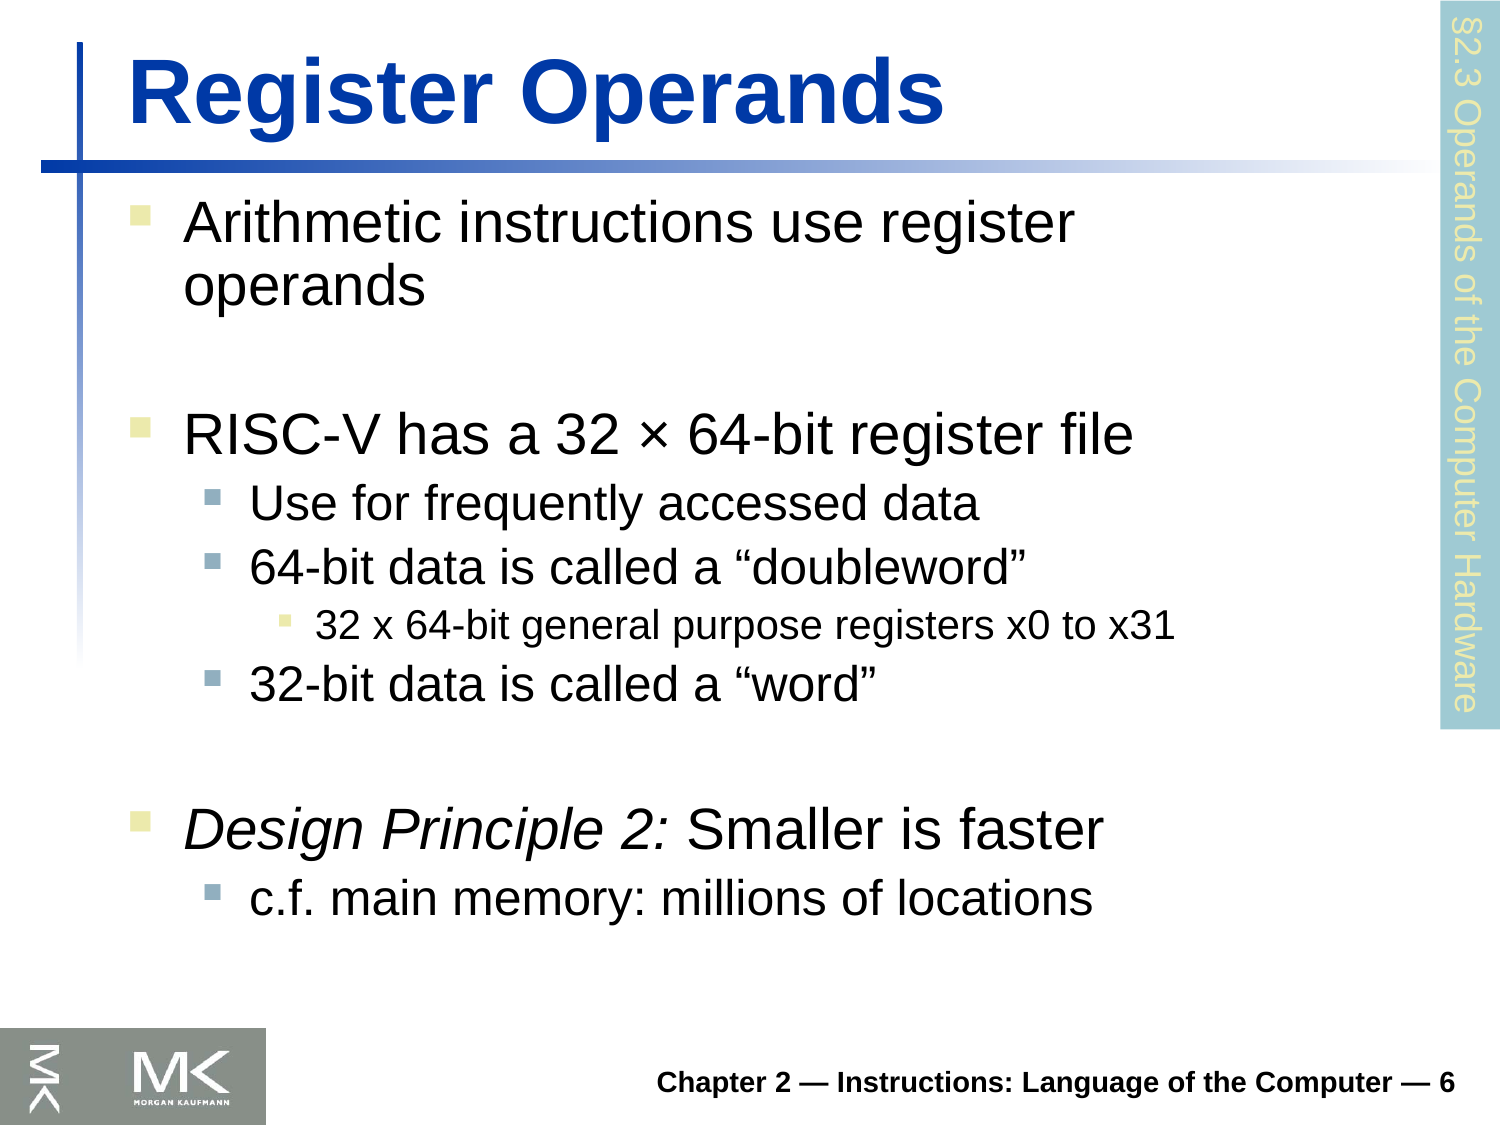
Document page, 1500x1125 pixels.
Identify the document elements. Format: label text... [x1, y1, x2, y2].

footer Chapter 2 — Instructions: Language of the Computer — 6 [277, 1046, 1471, 1106]
picture [0, 1028, 266, 1125]
title Register Operands [112, 23, 1440, 149]
list Arithmetic instructions use register operands RISC-V has a 32 × 64-bit register file Use for frequently accessed data 64-bit data is called a “doubleword” 32 x 64-bit general purpose registers x0 to x31 32-bit data is called a “word” Design Principle 2: Smaller is faster c.f. main memory: millions of locations [112, 184, 1469, 1024]
text_box §2.3 Operands of the Computer Hardware [1440, 0, 1500, 730]
